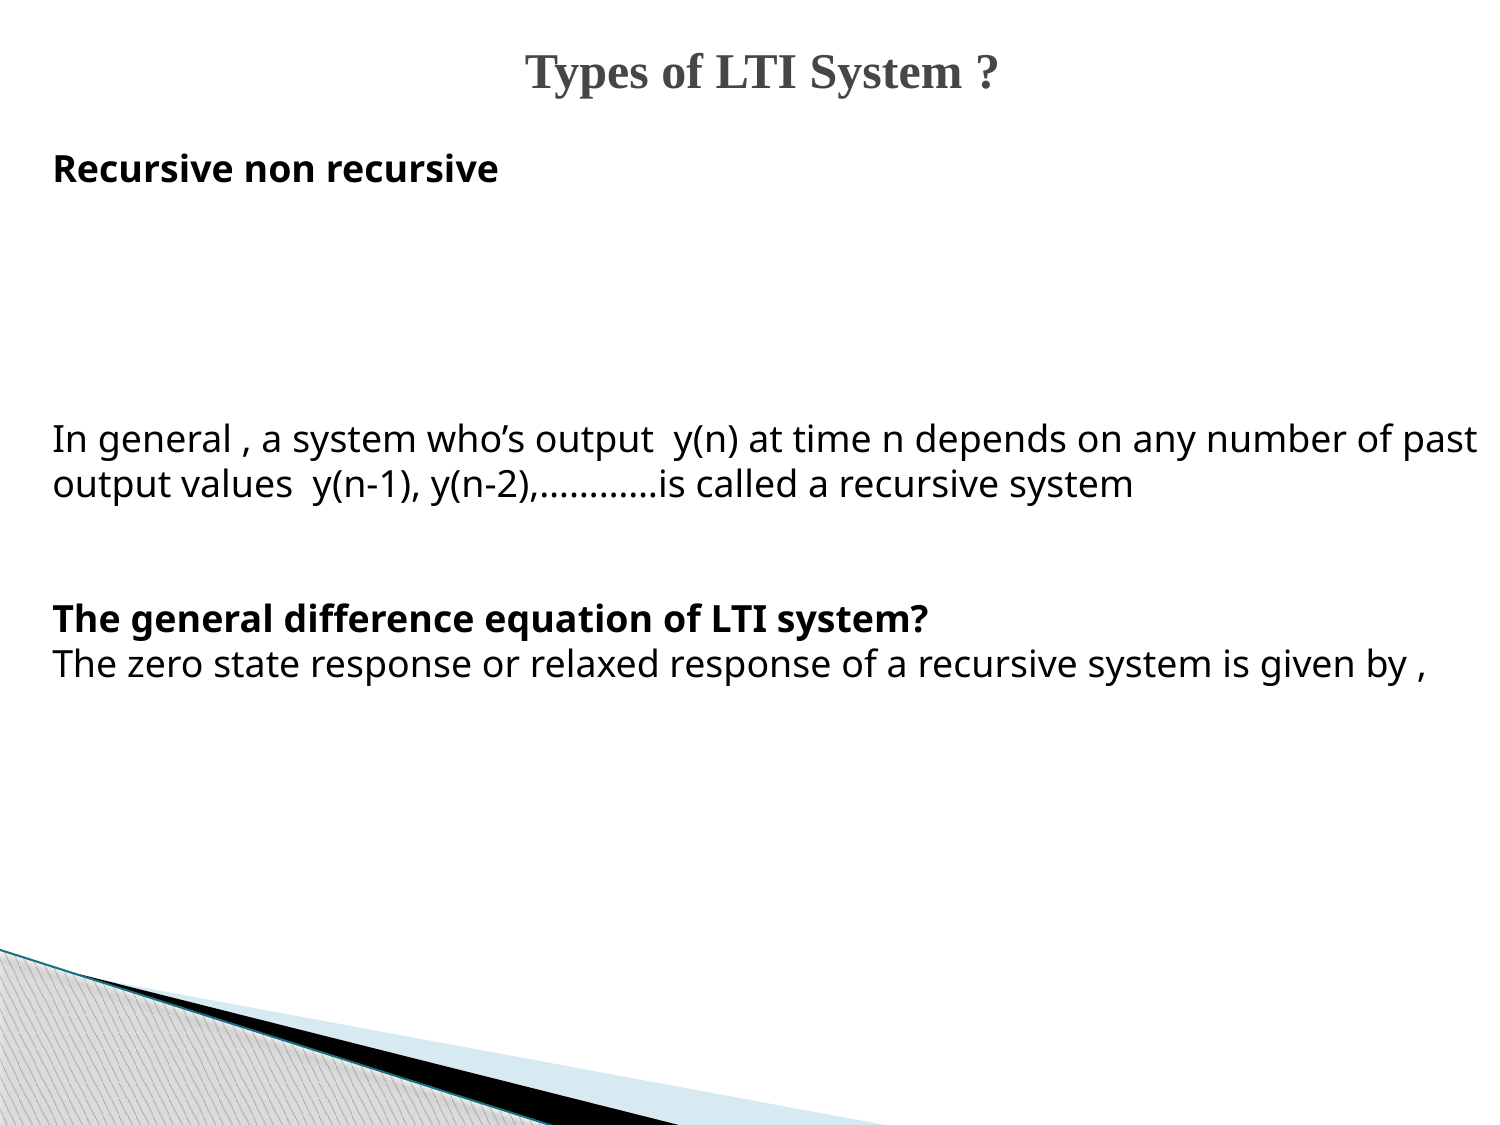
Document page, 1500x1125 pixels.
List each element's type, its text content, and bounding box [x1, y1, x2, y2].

title Types of LTI System ? [87, 0, 1438, 138]
